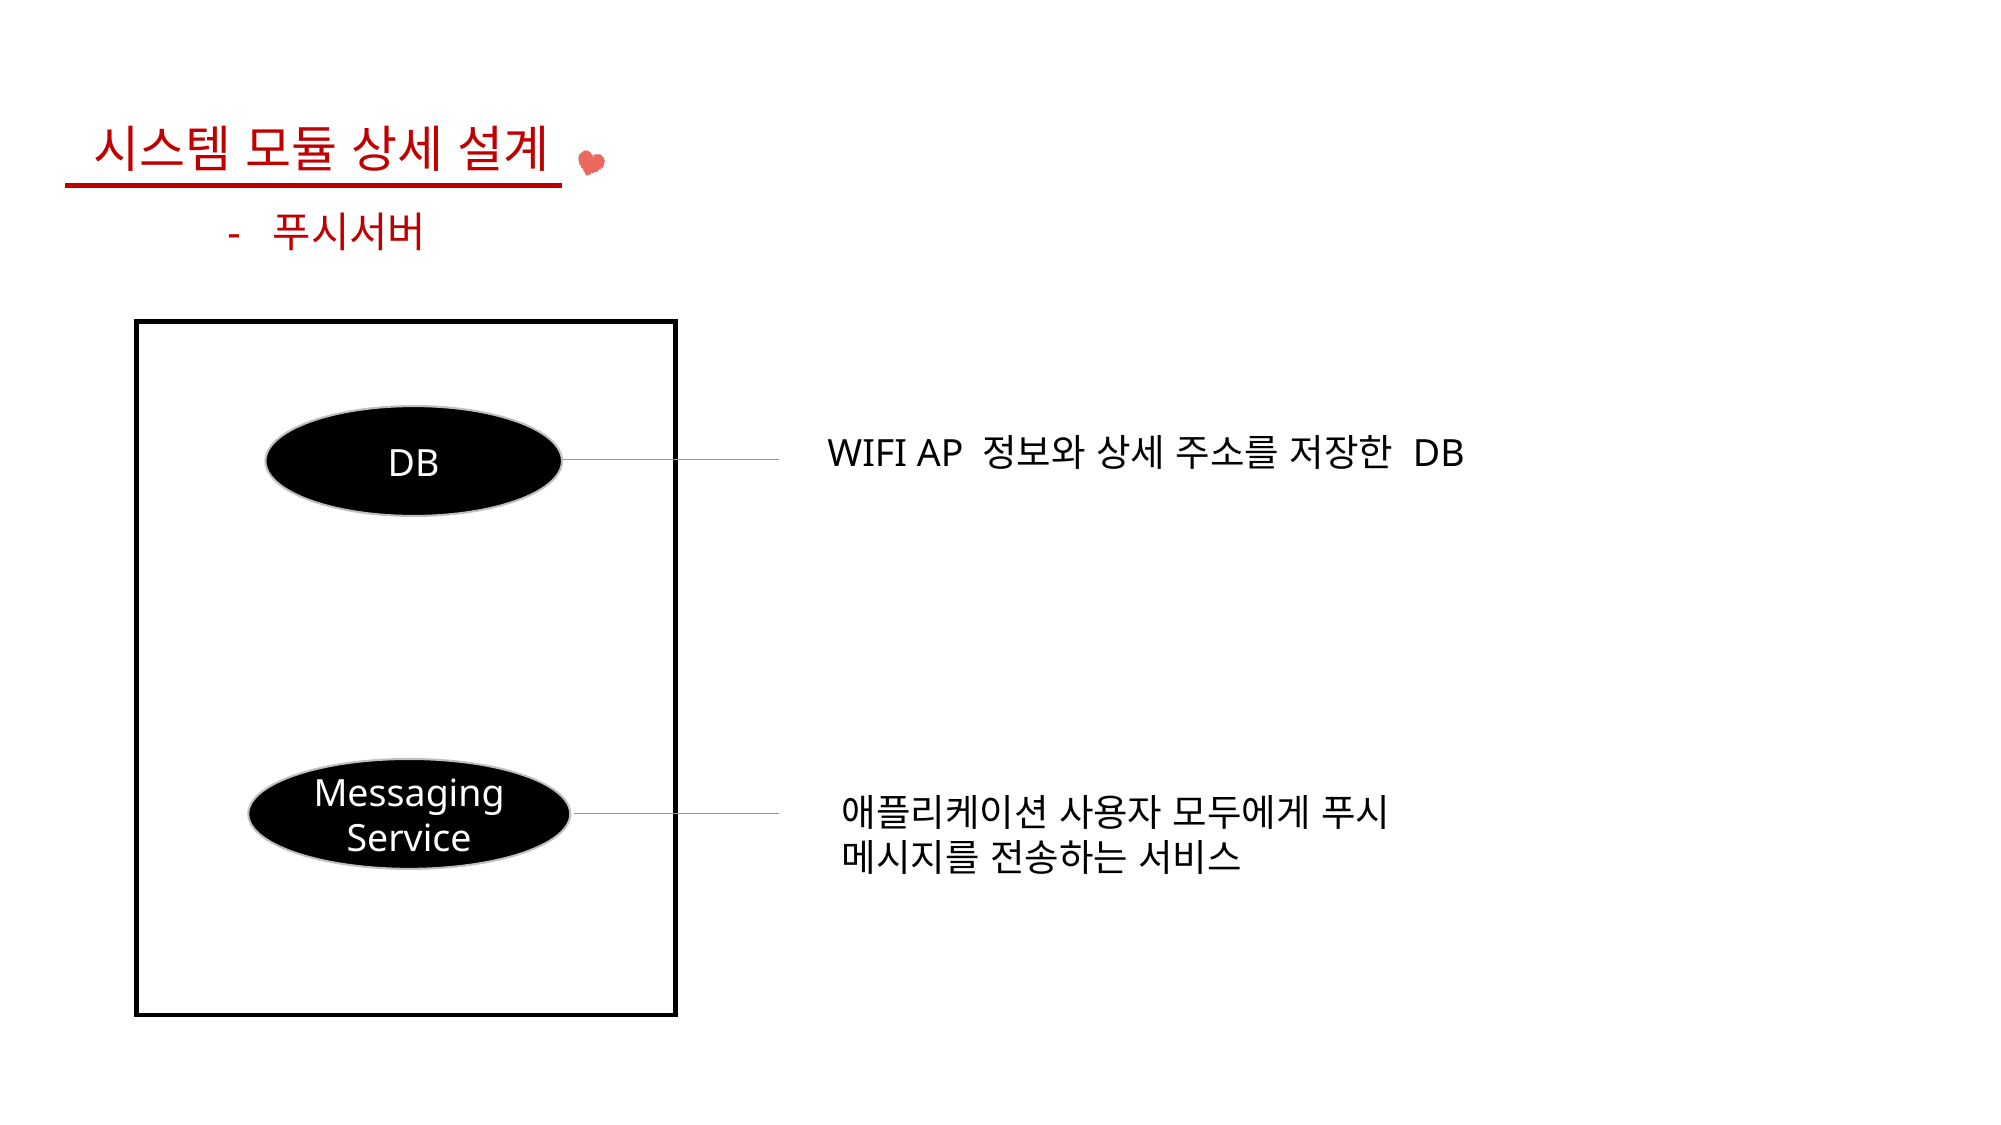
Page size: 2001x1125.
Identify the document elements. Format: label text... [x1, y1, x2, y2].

text_box [136, 321, 677, 1016]
text_box Messaging Service [247, 757, 572, 870]
text_box 애플리케이션 사용자 모두에게 푸시 메시지를 전송하는 서비스 [826, 781, 1406, 887]
text_box WIFI AP 정보와 상세 주소를 저장한 DB [812, 421, 1480, 482]
picture [574, 147, 606, 180]
text_box - 푸시서버 [212, 198, 606, 264]
text_box 시스템 모듈 상세 설계 [78, 109, 565, 185]
text_box DB [264, 405, 564, 517]
